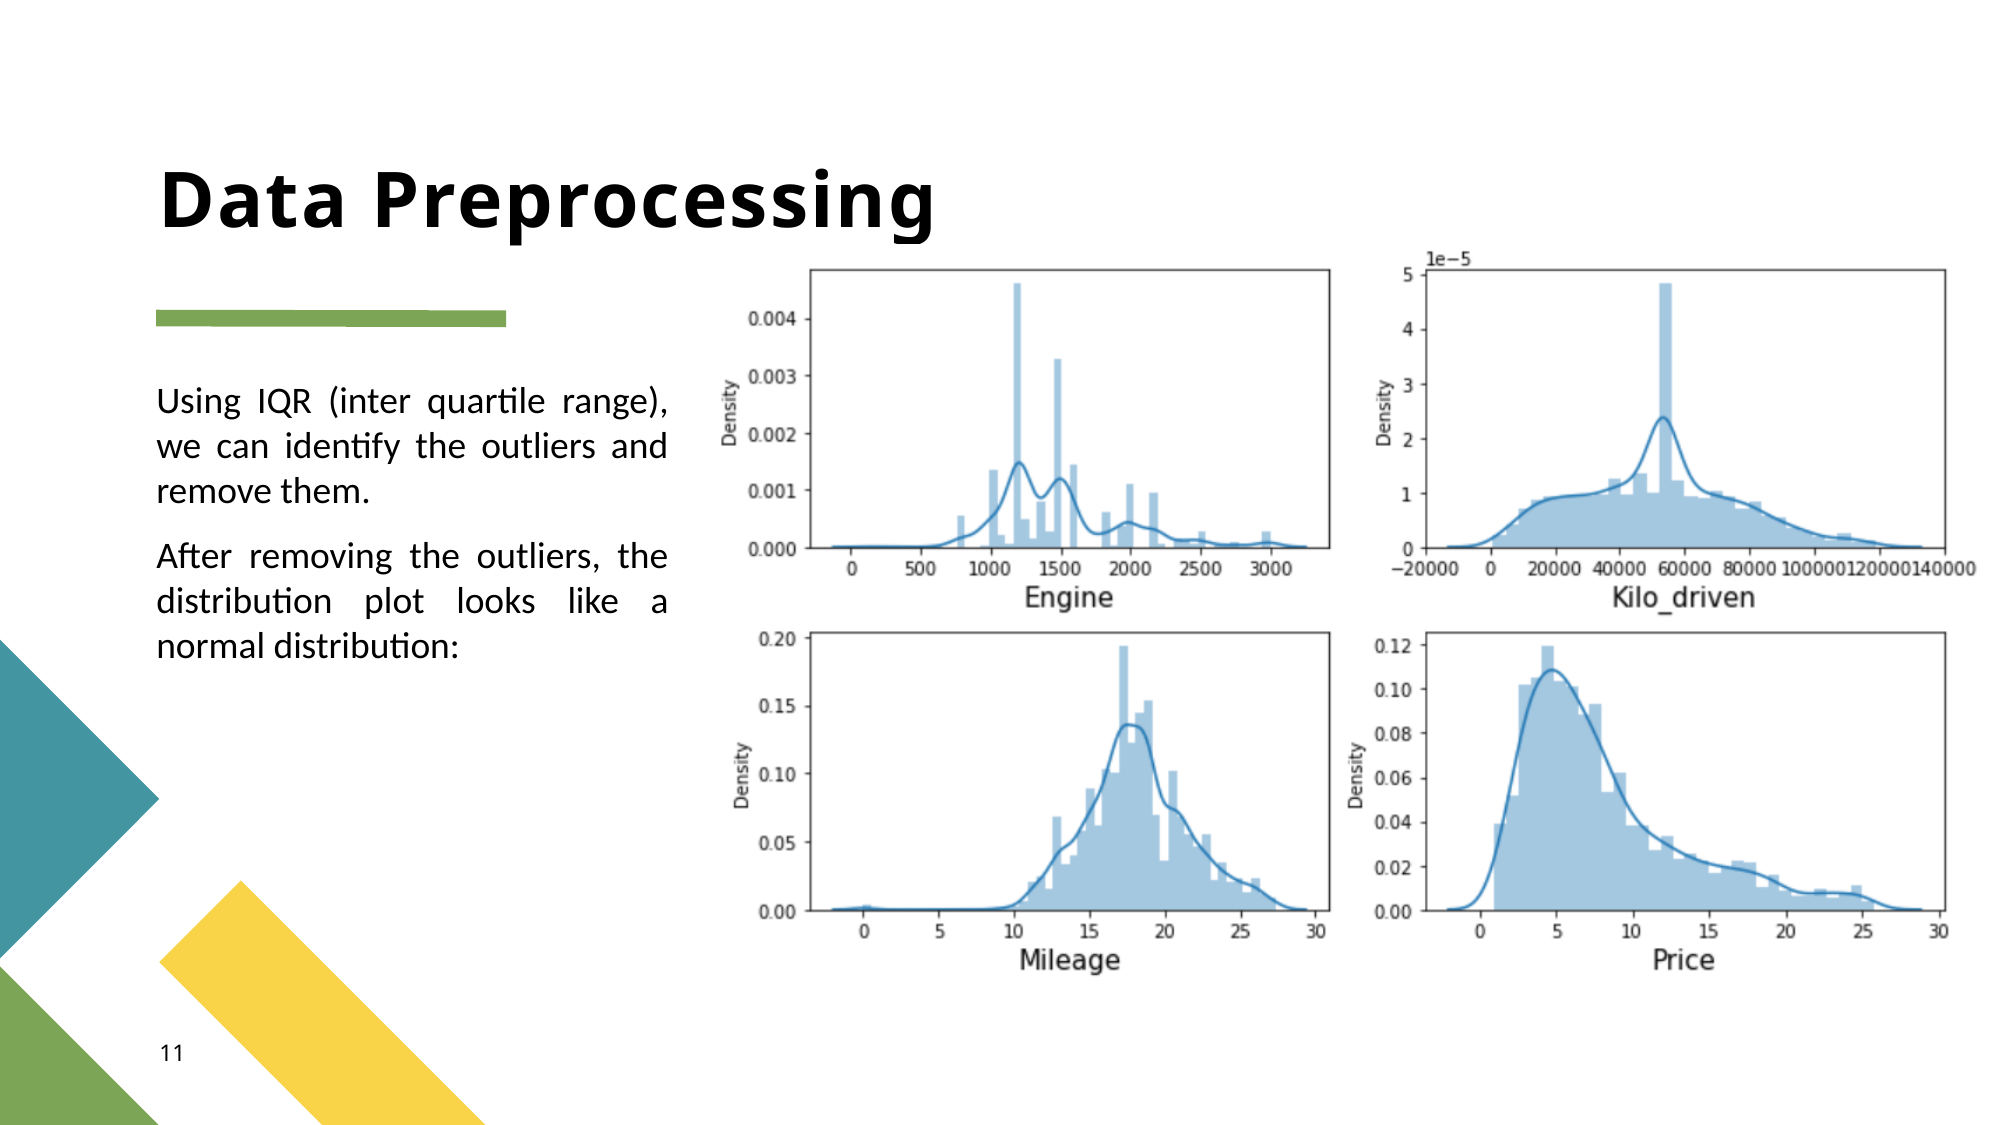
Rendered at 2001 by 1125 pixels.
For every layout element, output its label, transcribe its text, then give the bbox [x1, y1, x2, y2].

slide_number 11 [159, 1038, 246, 1080]
list Using IQR (inter quartile range), we can identify the outliers and remove them. After removing the outliers, the distribution plot looks like a normal distribution: [156, 375, 669, 710]
picture [693, 244, 1992, 981]
title Data Preprocessing [158, 144, 969, 245]
